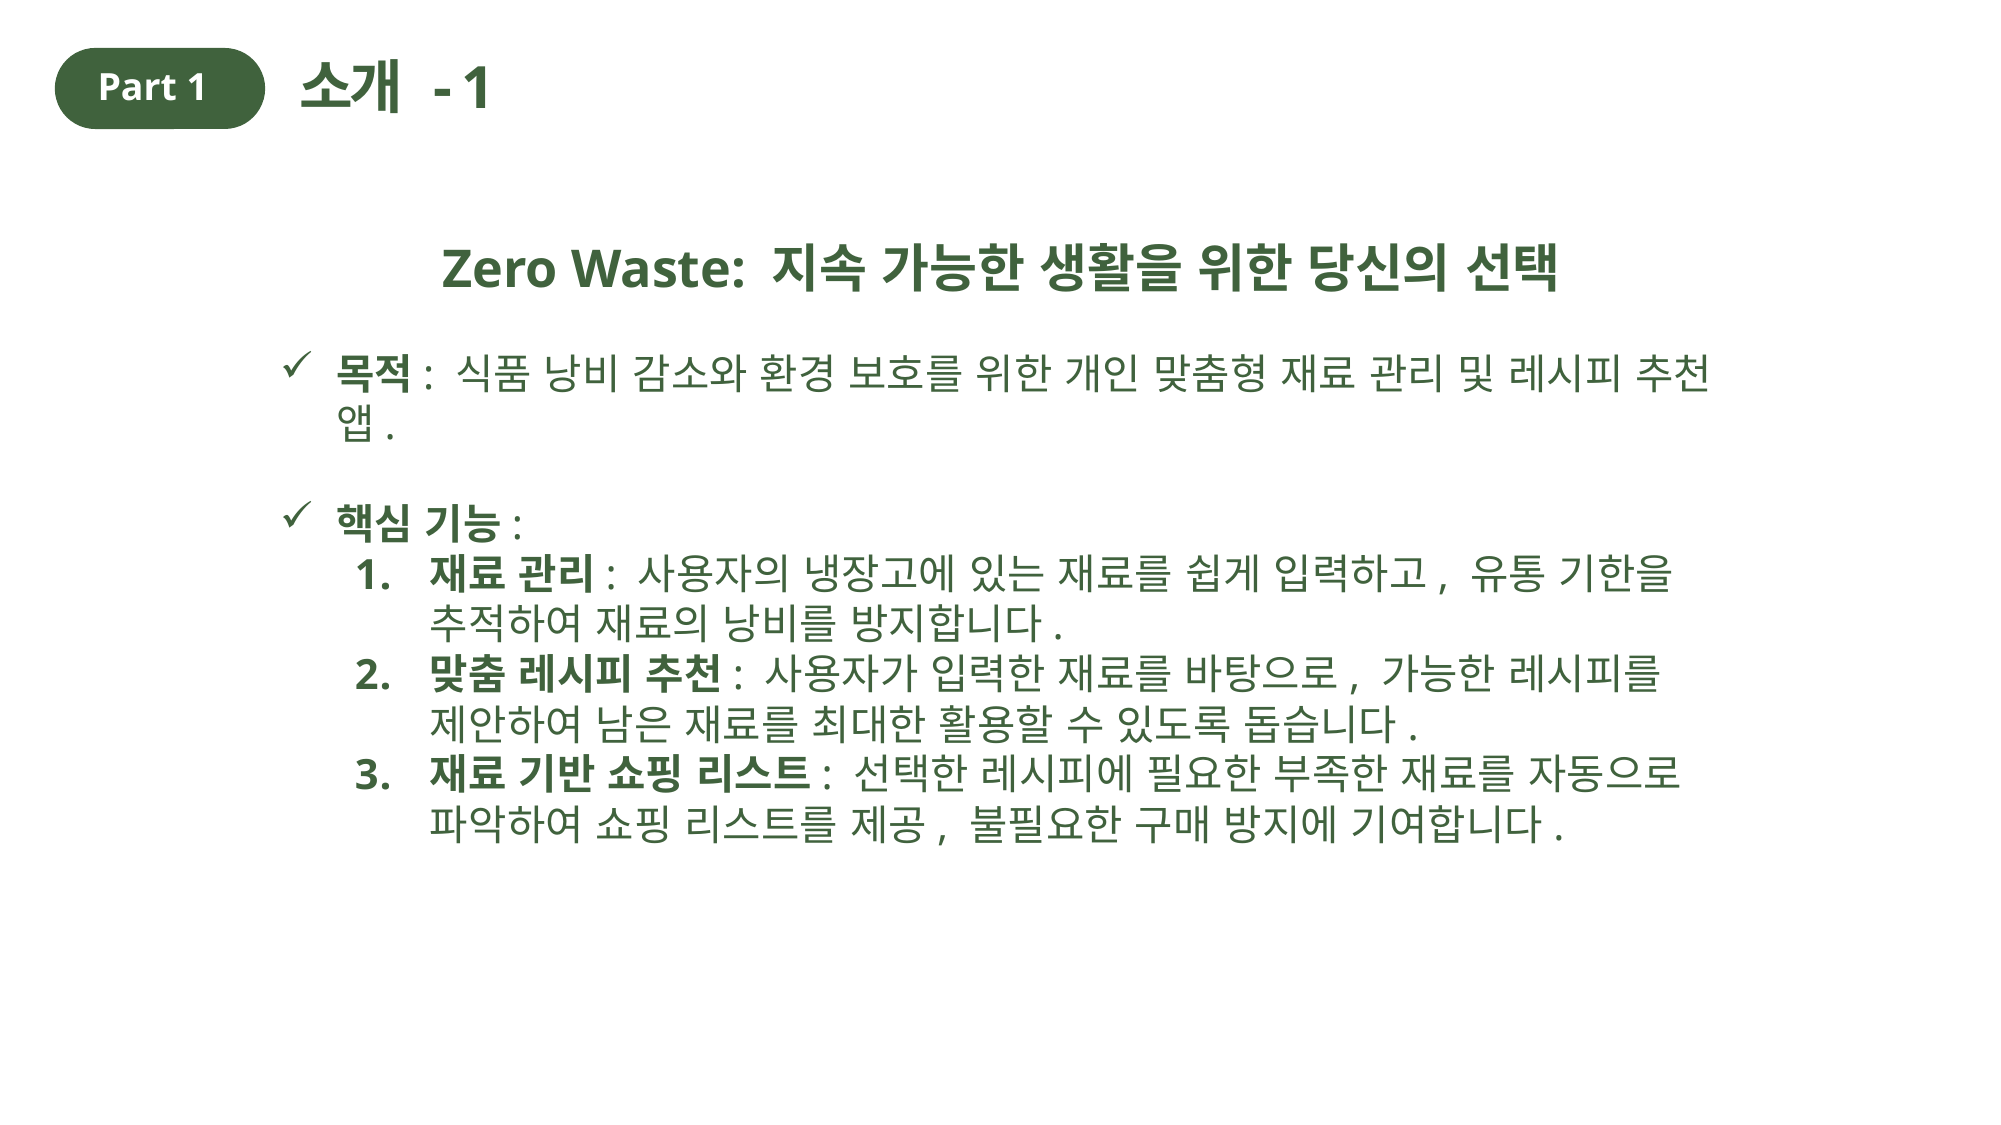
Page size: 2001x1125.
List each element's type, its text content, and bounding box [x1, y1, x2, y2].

text_box Zero Waste: 지속 가능한 생활을 위한 당신의 선택 목적: 식품 낭비 감소와 환경 보호를 위한 개인 맞춤형 재료 관리 및 레시피 추천 앱. 핵심 기능: 재료 관리: 사용자의 냉장고에 있는 재료를 쉽게 입력하고, 유통 기한을 추적하여 재료의 낭비를 방지합니다. 맞춤 레시피 추천: 사용자가 입력한 재료를 바탕으로, 가능한 레시피를 제안하여 남은 재료를 최대한 활용할 수 있도록 돕습니다. 재료 기반 쇼핑 리스트: 선택한 레시피에 필요한 부족한 재료를 자동으로 파악하여 쇼핑 리스트를 제공, 불필요한 구매 방지에 기여합니다. [265, 178, 1738, 956]
text_box 소개 - 1 [284, 43, 830, 128]
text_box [54, 47, 266, 130]
